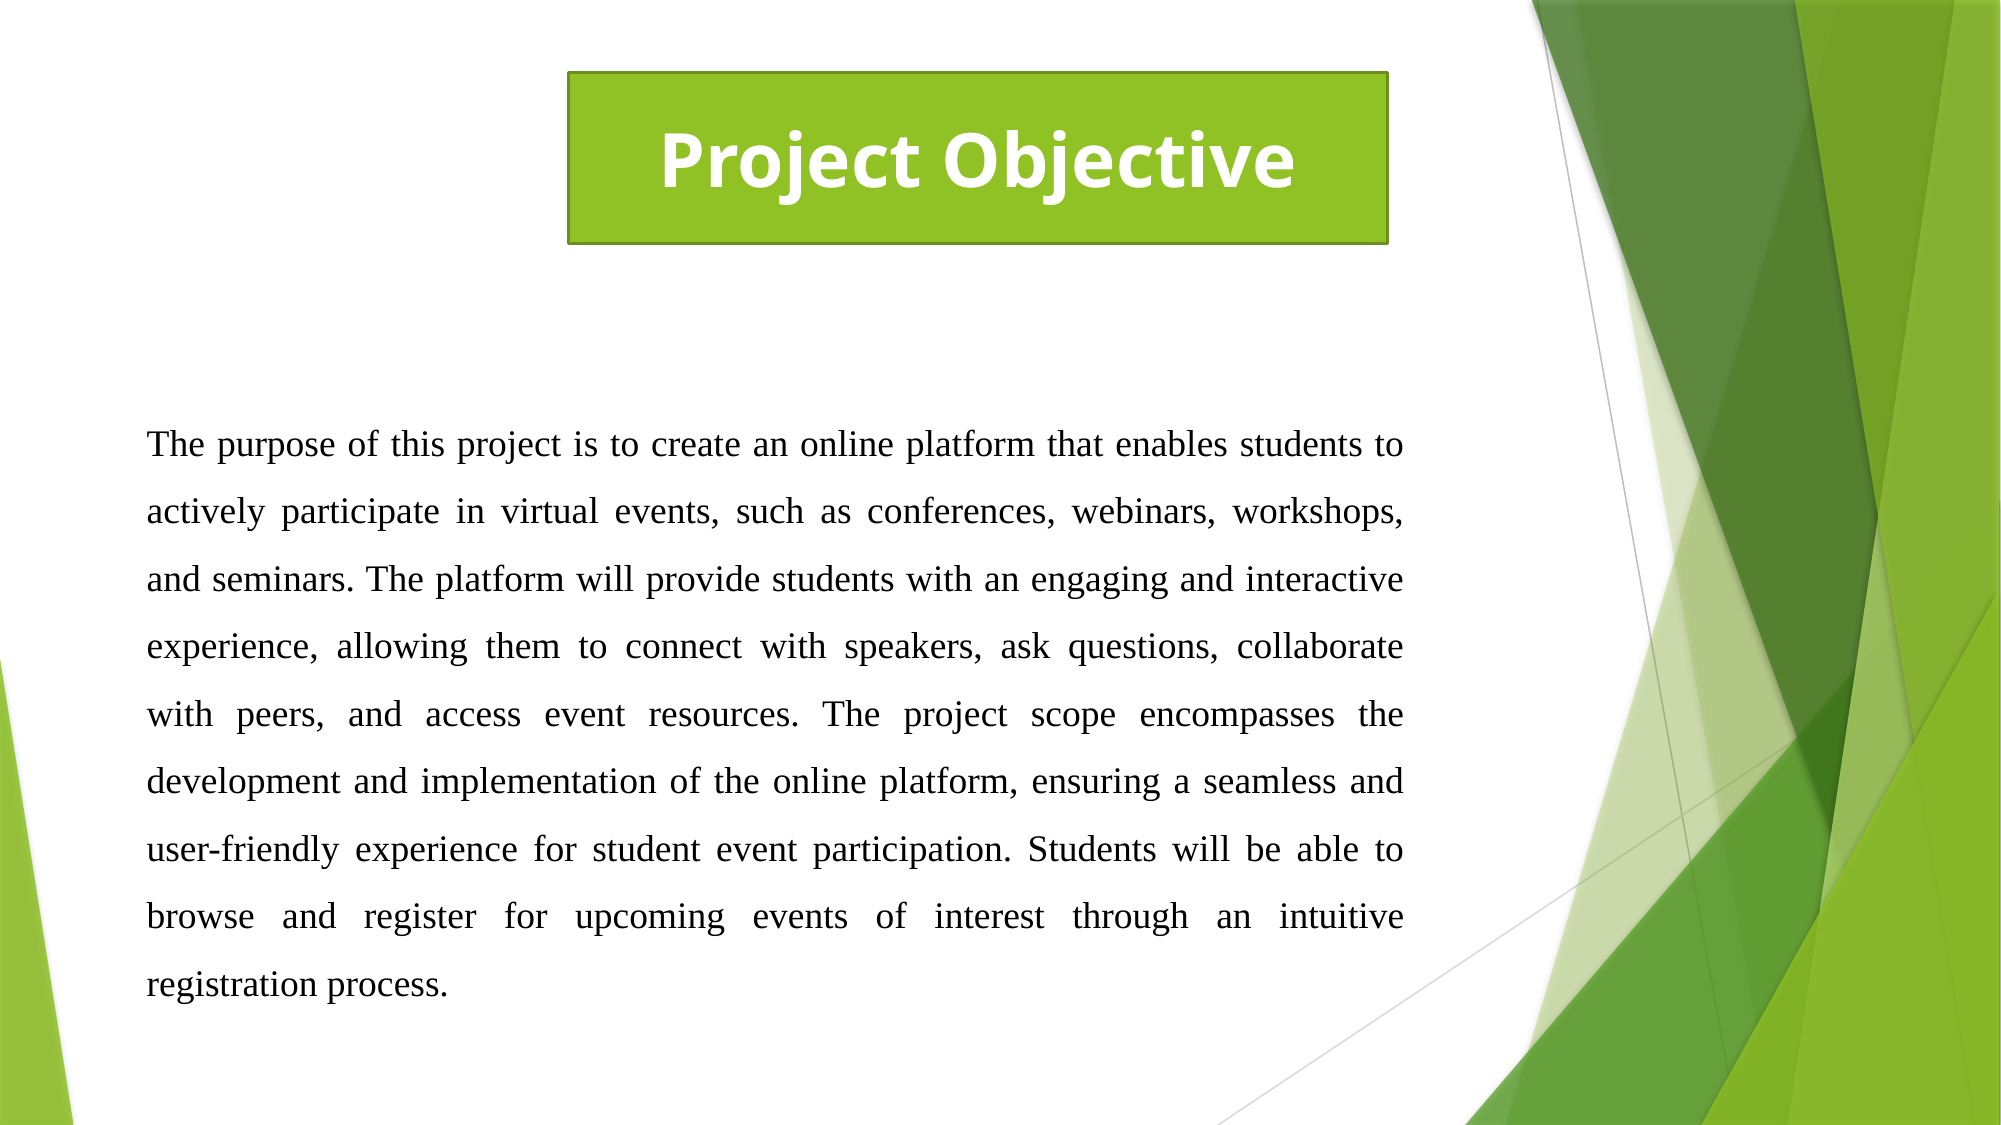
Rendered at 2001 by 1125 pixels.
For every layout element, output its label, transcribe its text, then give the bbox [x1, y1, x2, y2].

text_box Project Objective [567, 71, 1389, 245]
text_box The purpose of this project is to create an online platform that enables students to actively participate in virtual events, such as conferences, webinars, workshops, and seminars. The platform will provide students with an engaging and interactive experience, allowing them to connect with speakers, ask questions, collaborate with peers, and access event resources. The project scope encompasses the development and implementation of the online platform, ensuring a seamless and user-friendly experience for student event participation. Students will be able to browse and register for upcoming events of interest through an intuitive registration process. [131, 388, 1421, 1101]
